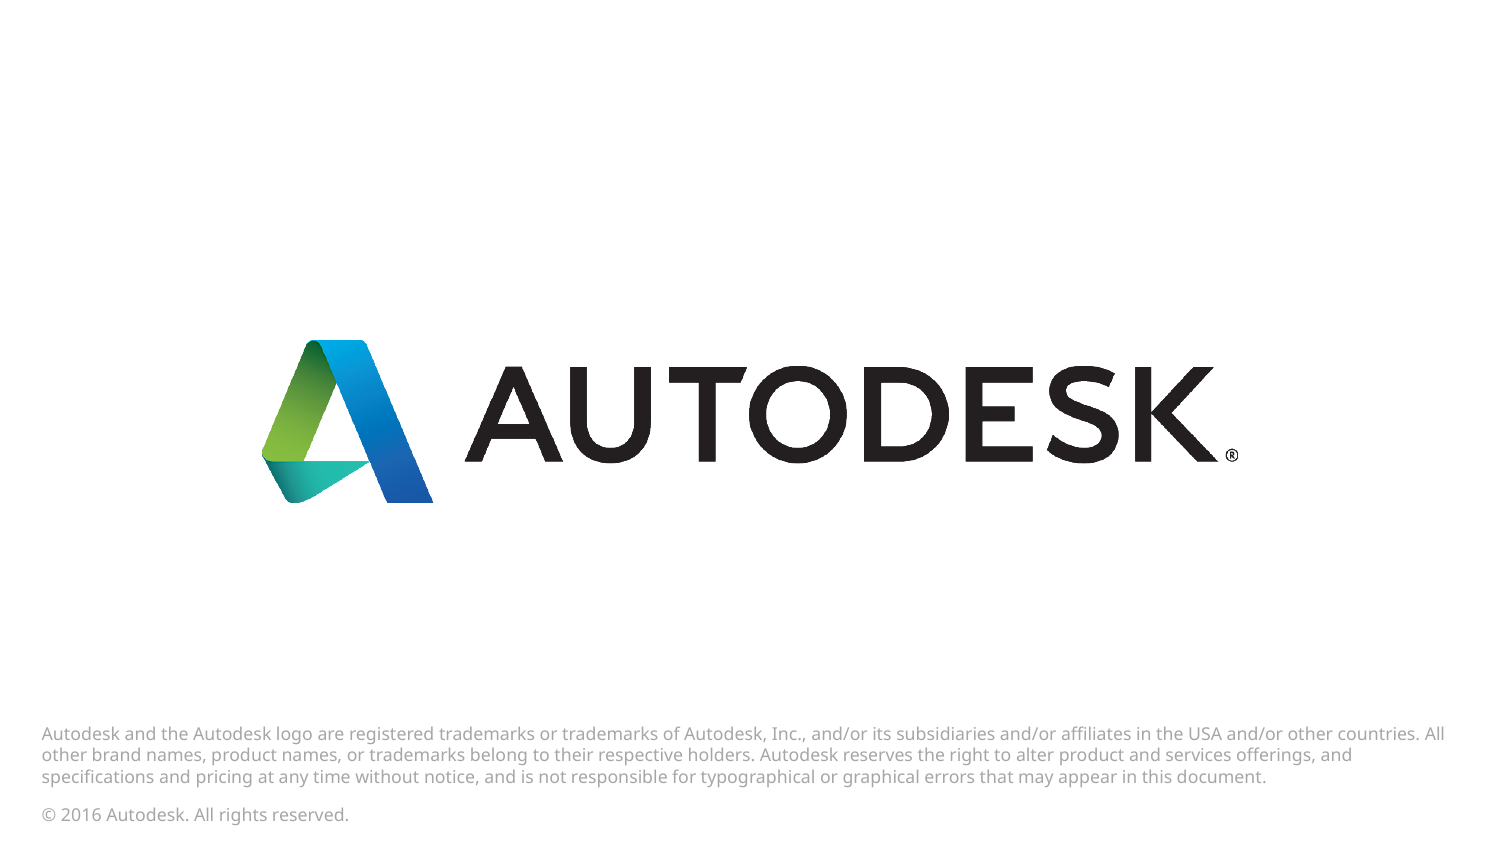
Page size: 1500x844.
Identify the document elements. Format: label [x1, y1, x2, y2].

picture [262, 340, 1238, 503]
